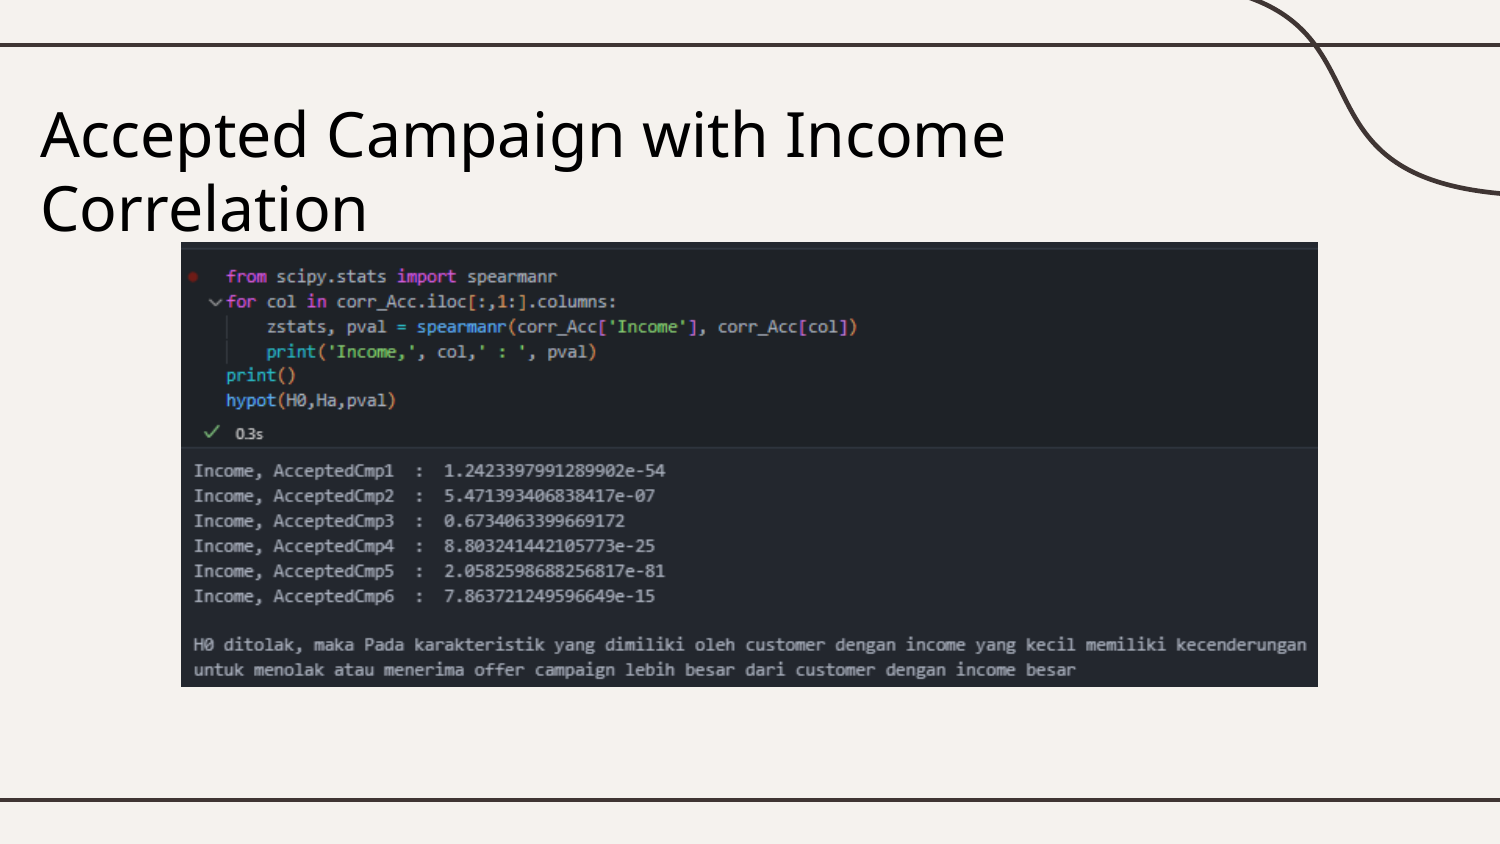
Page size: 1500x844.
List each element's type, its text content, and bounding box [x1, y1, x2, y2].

title Accepted Campaign with Income Correlation [25, 79, 1311, 174]
picture [181, 242, 1319, 687]
